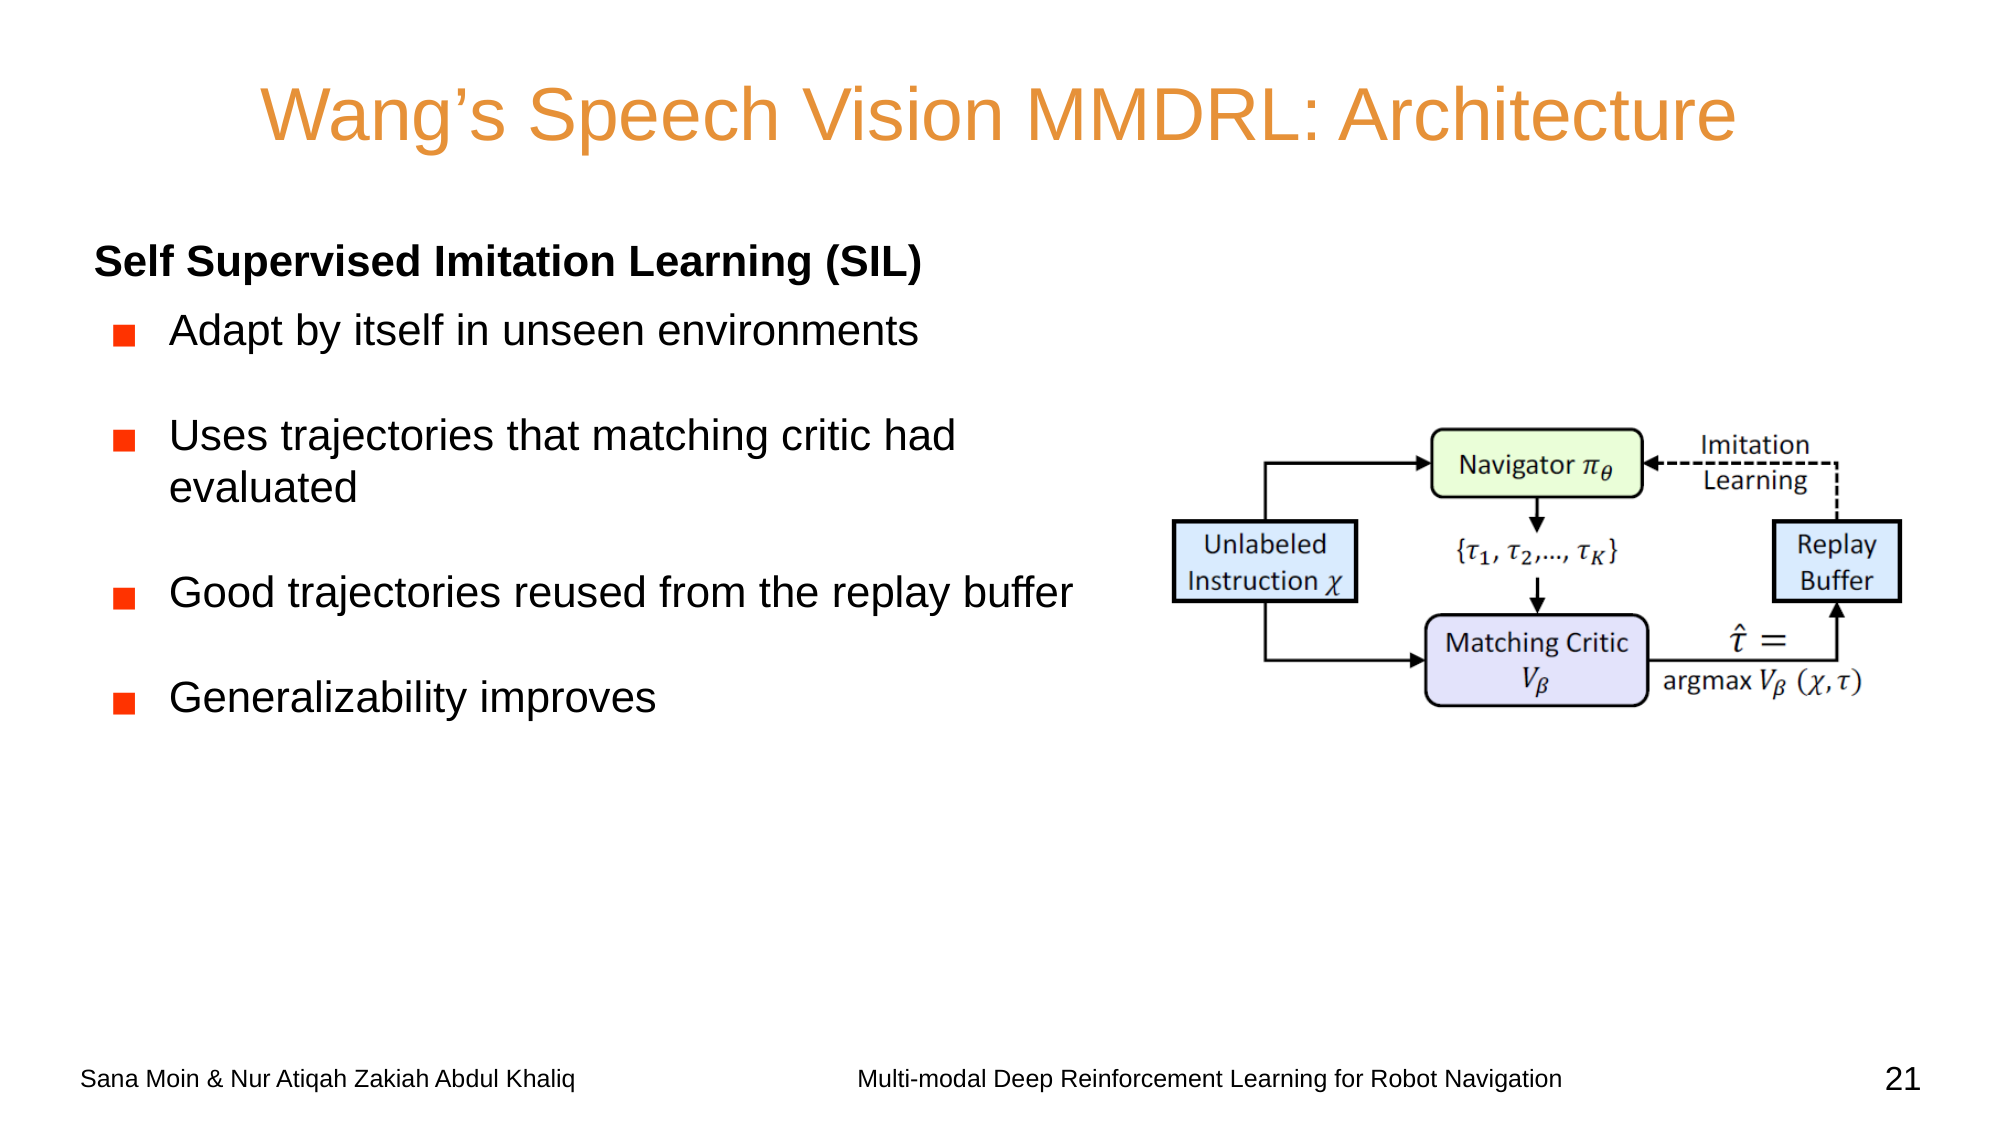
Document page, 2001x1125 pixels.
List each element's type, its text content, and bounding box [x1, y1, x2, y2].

title Wang’s Speech Vision MMDRL: Architecture [78, 24, 1922, 163]
slide_number Sana Moin & Nur Atiqah Zakiah Abdul Khaliq [63, 1038, 594, 1116]
slide_number ‹#› [1828, 1038, 1937, 1116]
picture [1130, 413, 1922, 737]
list Self Supervised Imitation Learning (SIL) Adapt by itself in unseen environments Uses trajectories that matching critic had evaluated Good trajectories reused from the replay buffer Generalizability improves [78, 224, 1109, 1029]
footer Multi-modal Deep Reinforcement Learning for Robot Navigation [624, 1038, 1797, 1116]
